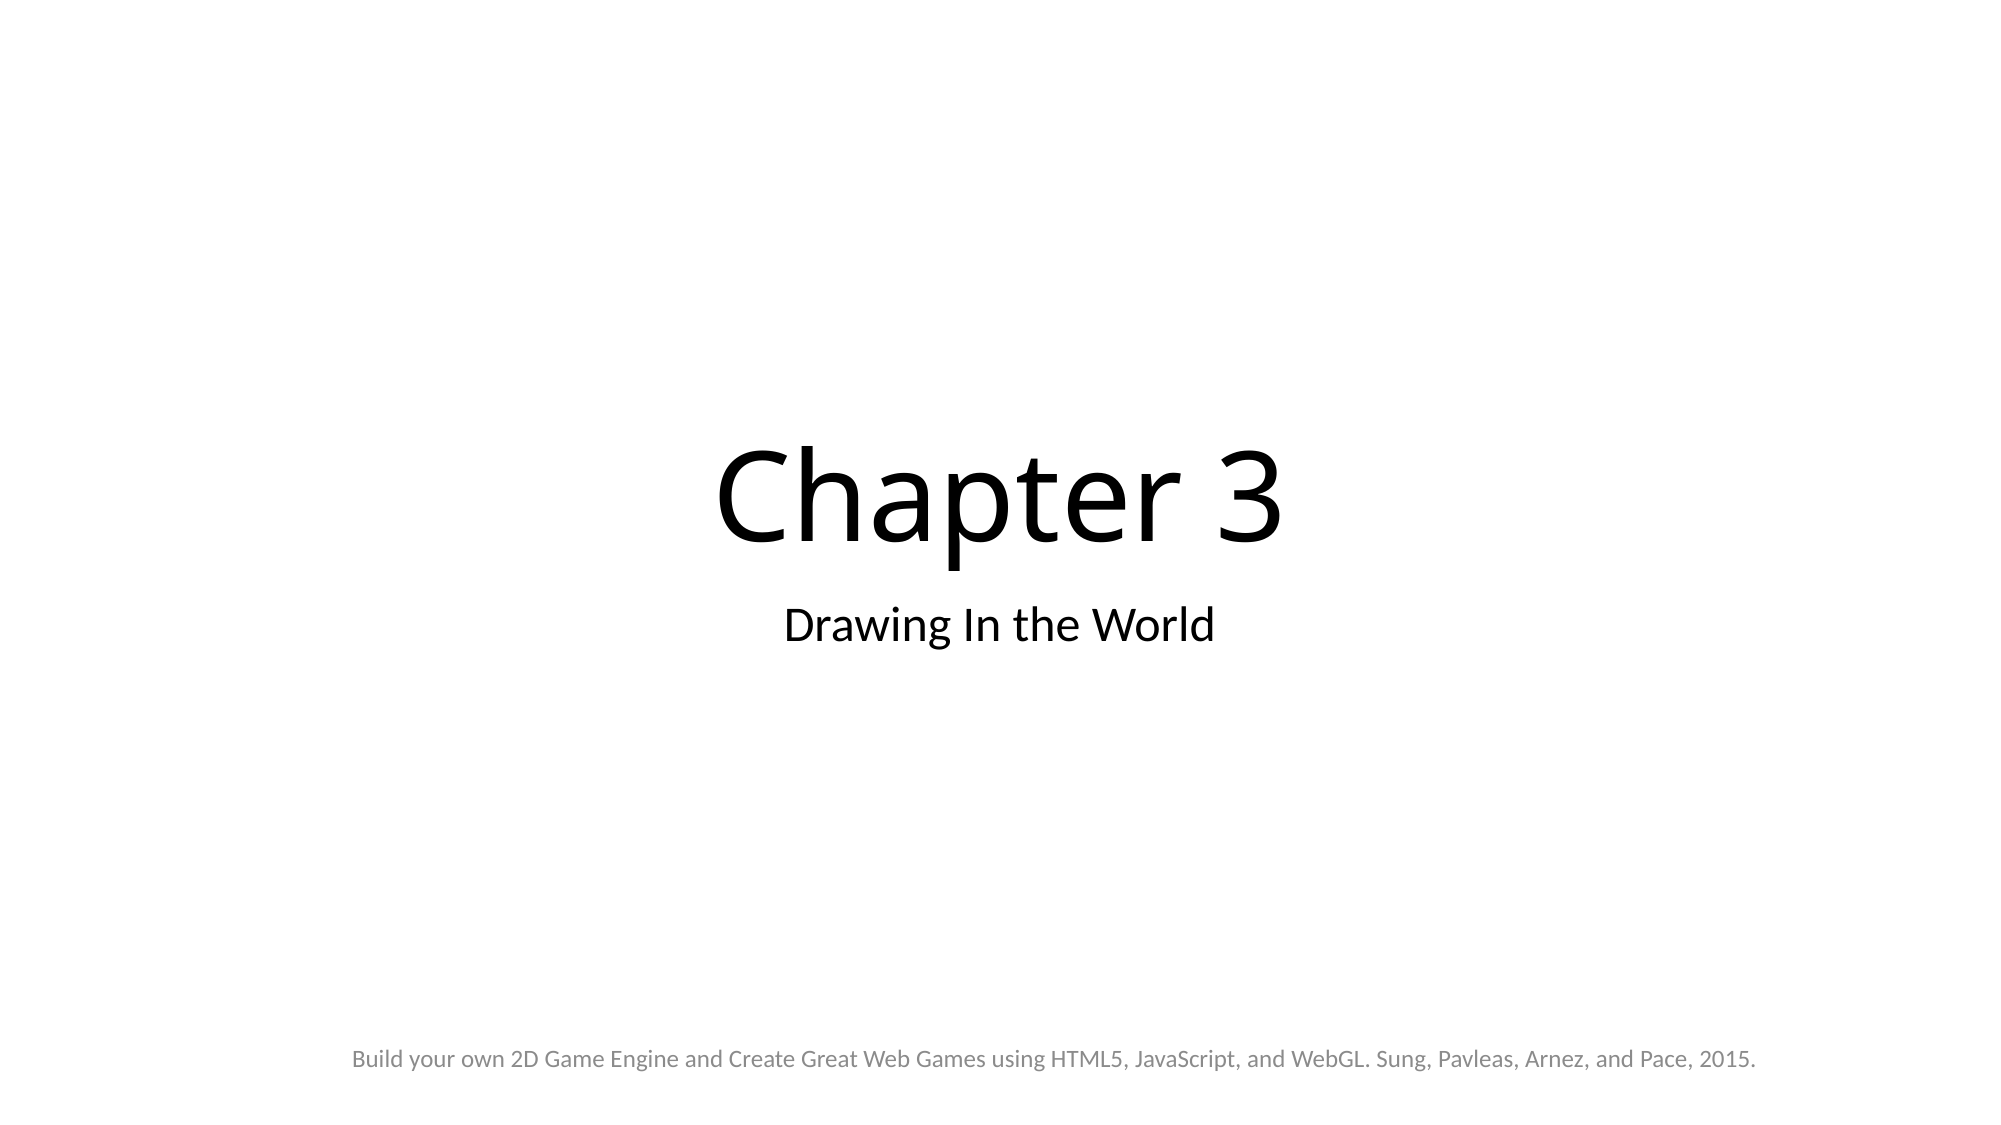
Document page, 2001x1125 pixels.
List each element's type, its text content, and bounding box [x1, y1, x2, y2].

title Chapter 3 [249, 184, 1750, 576]
subtitle Drawing In the World [249, 590, 1750, 863]
